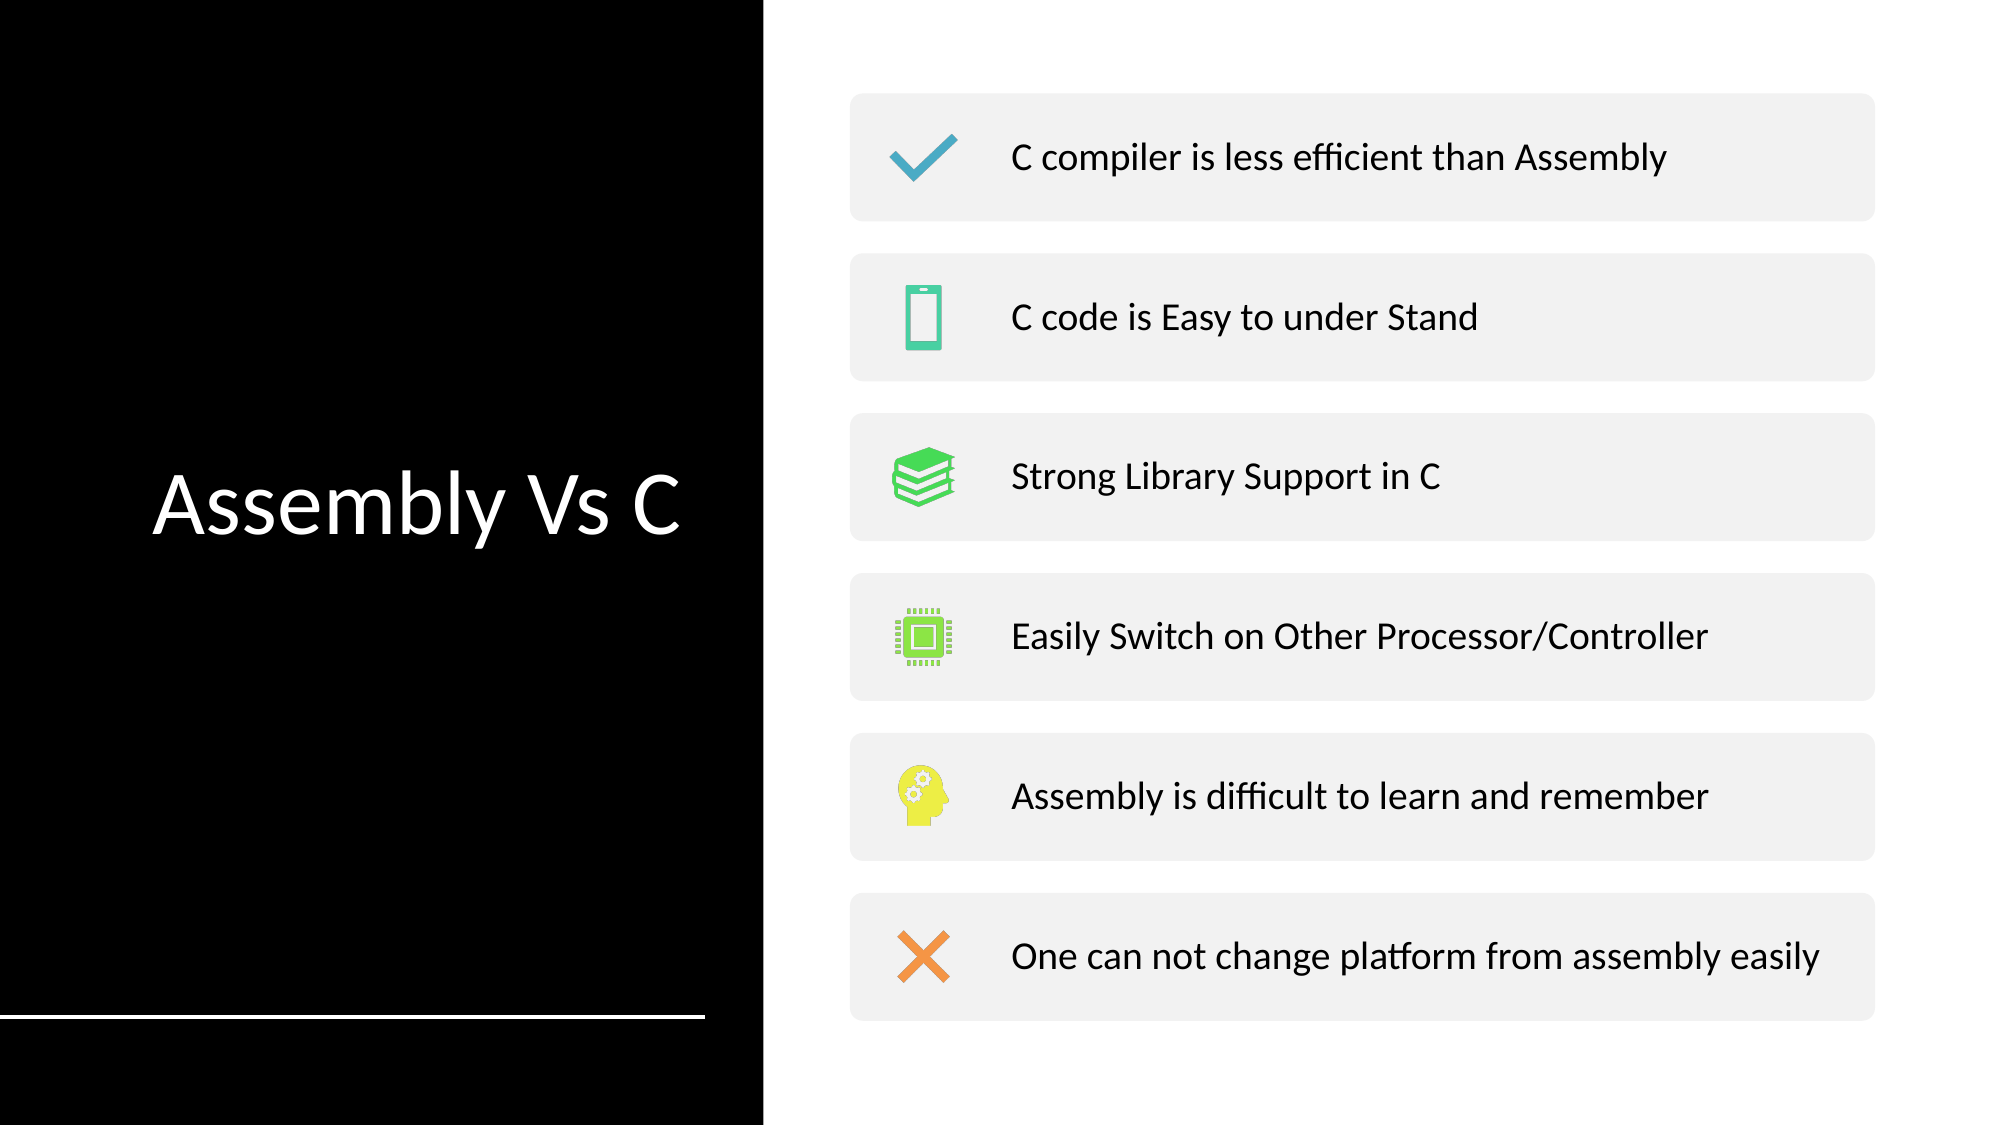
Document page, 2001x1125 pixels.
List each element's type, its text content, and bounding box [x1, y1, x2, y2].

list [849, 92, 1876, 1022]
title Assembly Vs C [125, 91, 711, 905]
text_box [0, 0, 766, 1125]
